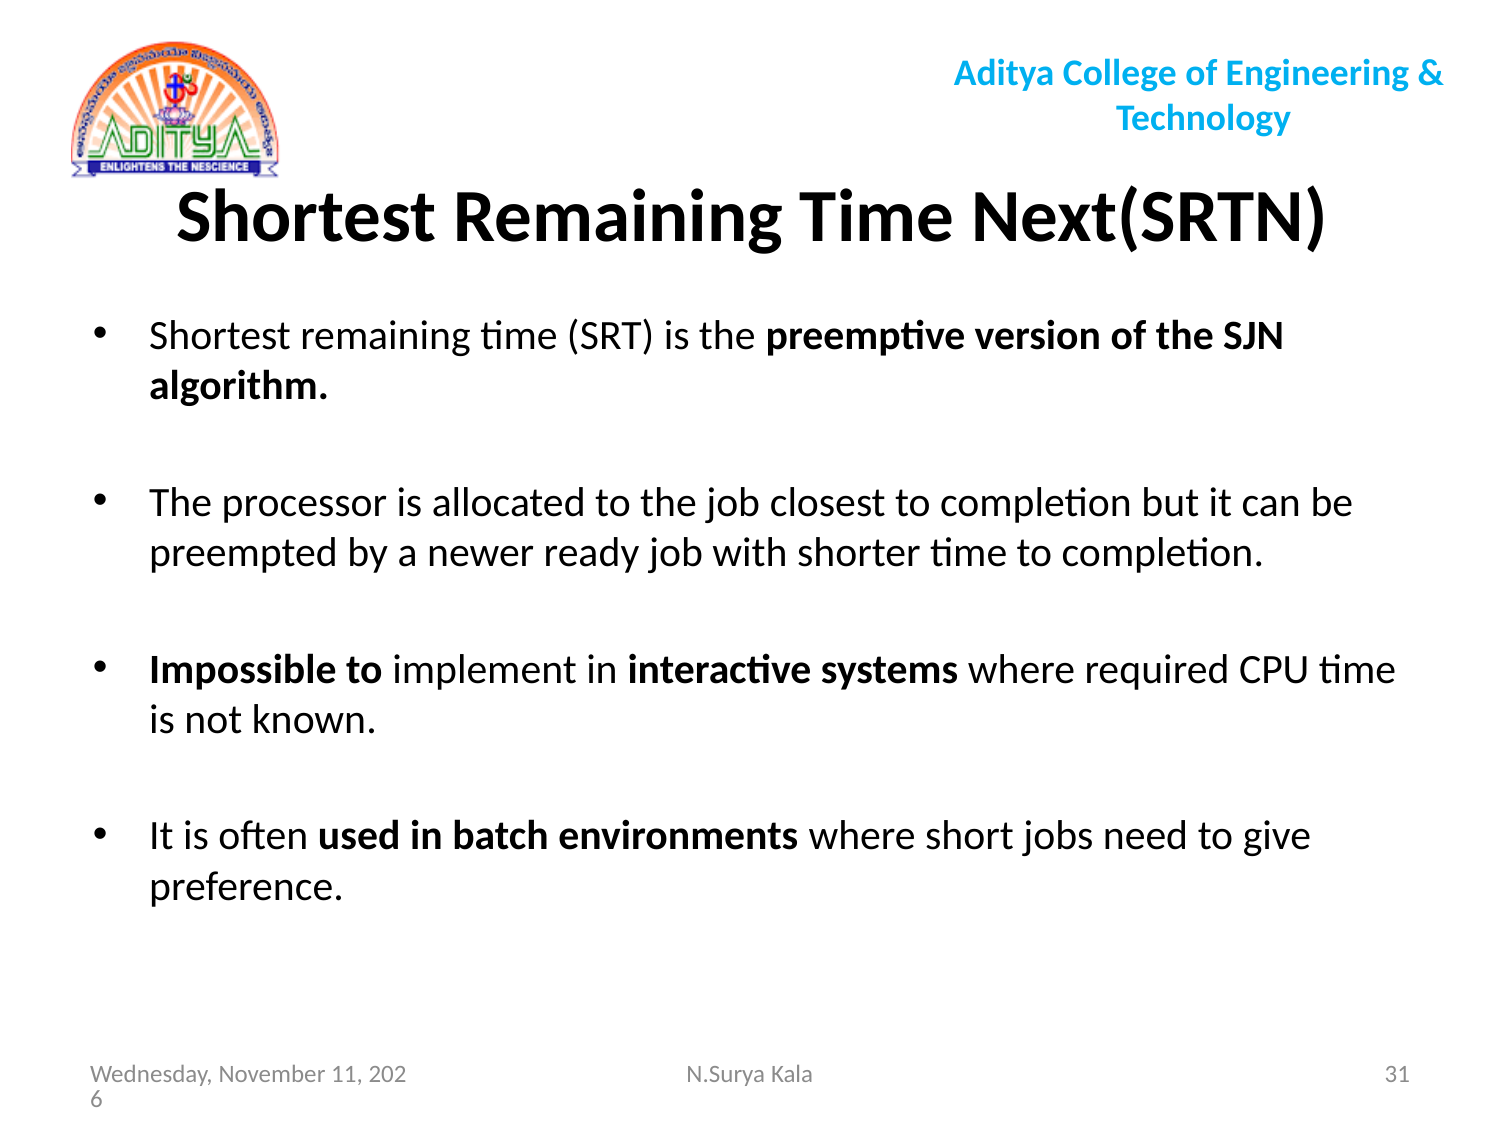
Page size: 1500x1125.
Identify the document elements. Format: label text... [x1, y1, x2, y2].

slide_number 31 [1074, 1042, 1425, 1103]
footer N.Surya Kala [512, 1042, 988, 1103]
text_box Aditya College of Engineering & Technology [939, 40, 1460, 146]
picture [71, 37, 288, 185]
title Shortest Remaining Time Next(SRTN) [77, 162, 1428, 299]
list Shortest remaining time (SRT) is the preemptive version of the SJN algorithm. The processor is allocated to the job closest to completion but it can be preempted by a newer ready job with shorter time to completion. Impossible to implement in interactive systems where required CPU time is not known. It is often used in batch environments where short jobs need to give preference. [77, 299, 1428, 1043]
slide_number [75, 1042, 425, 1103]
